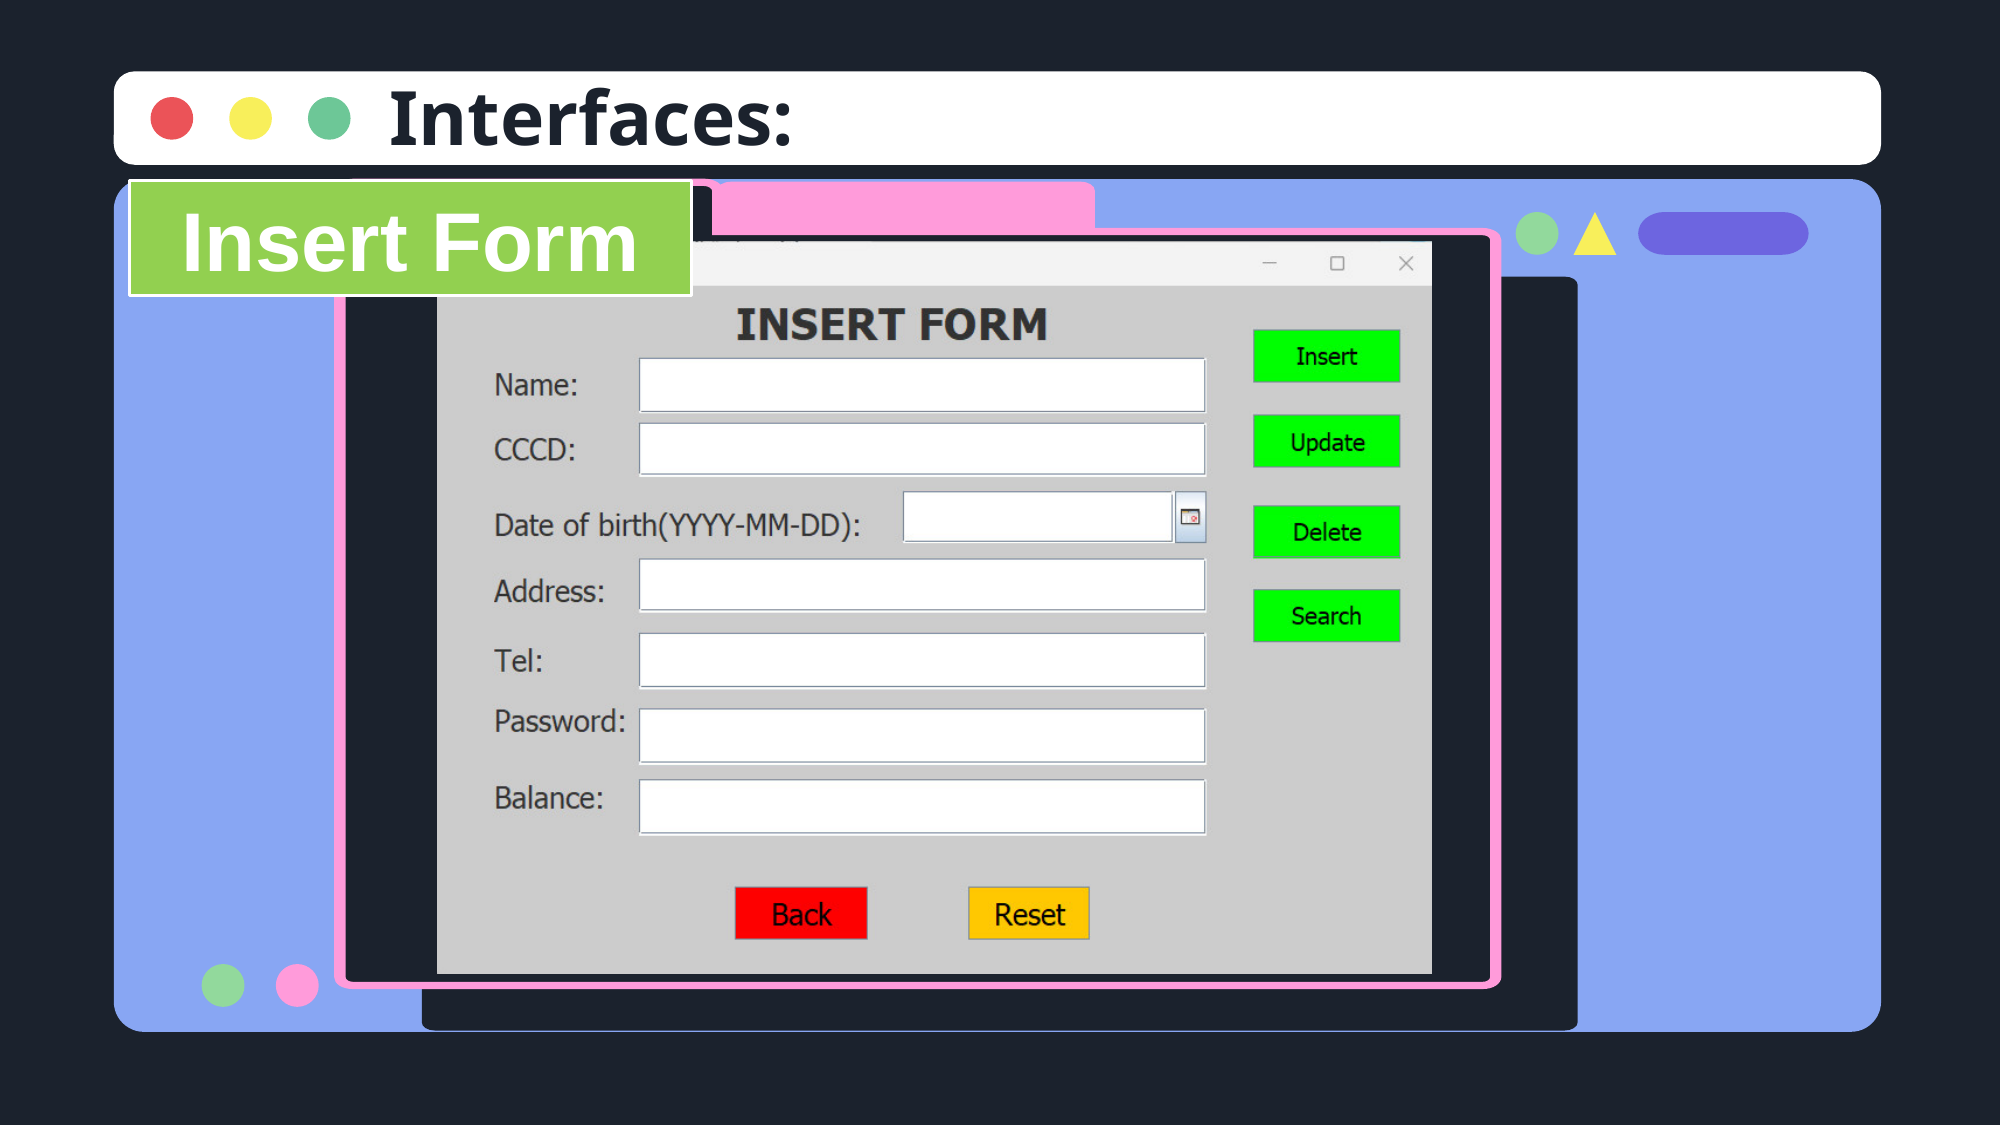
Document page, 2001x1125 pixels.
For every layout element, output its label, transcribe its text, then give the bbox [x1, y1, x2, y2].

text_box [333, 178, 1578, 1031]
picture [437, 241, 1433, 974]
text_box Insert Form [129, 180, 330, 296]
title Interfaces: [369, 53, 862, 177]
